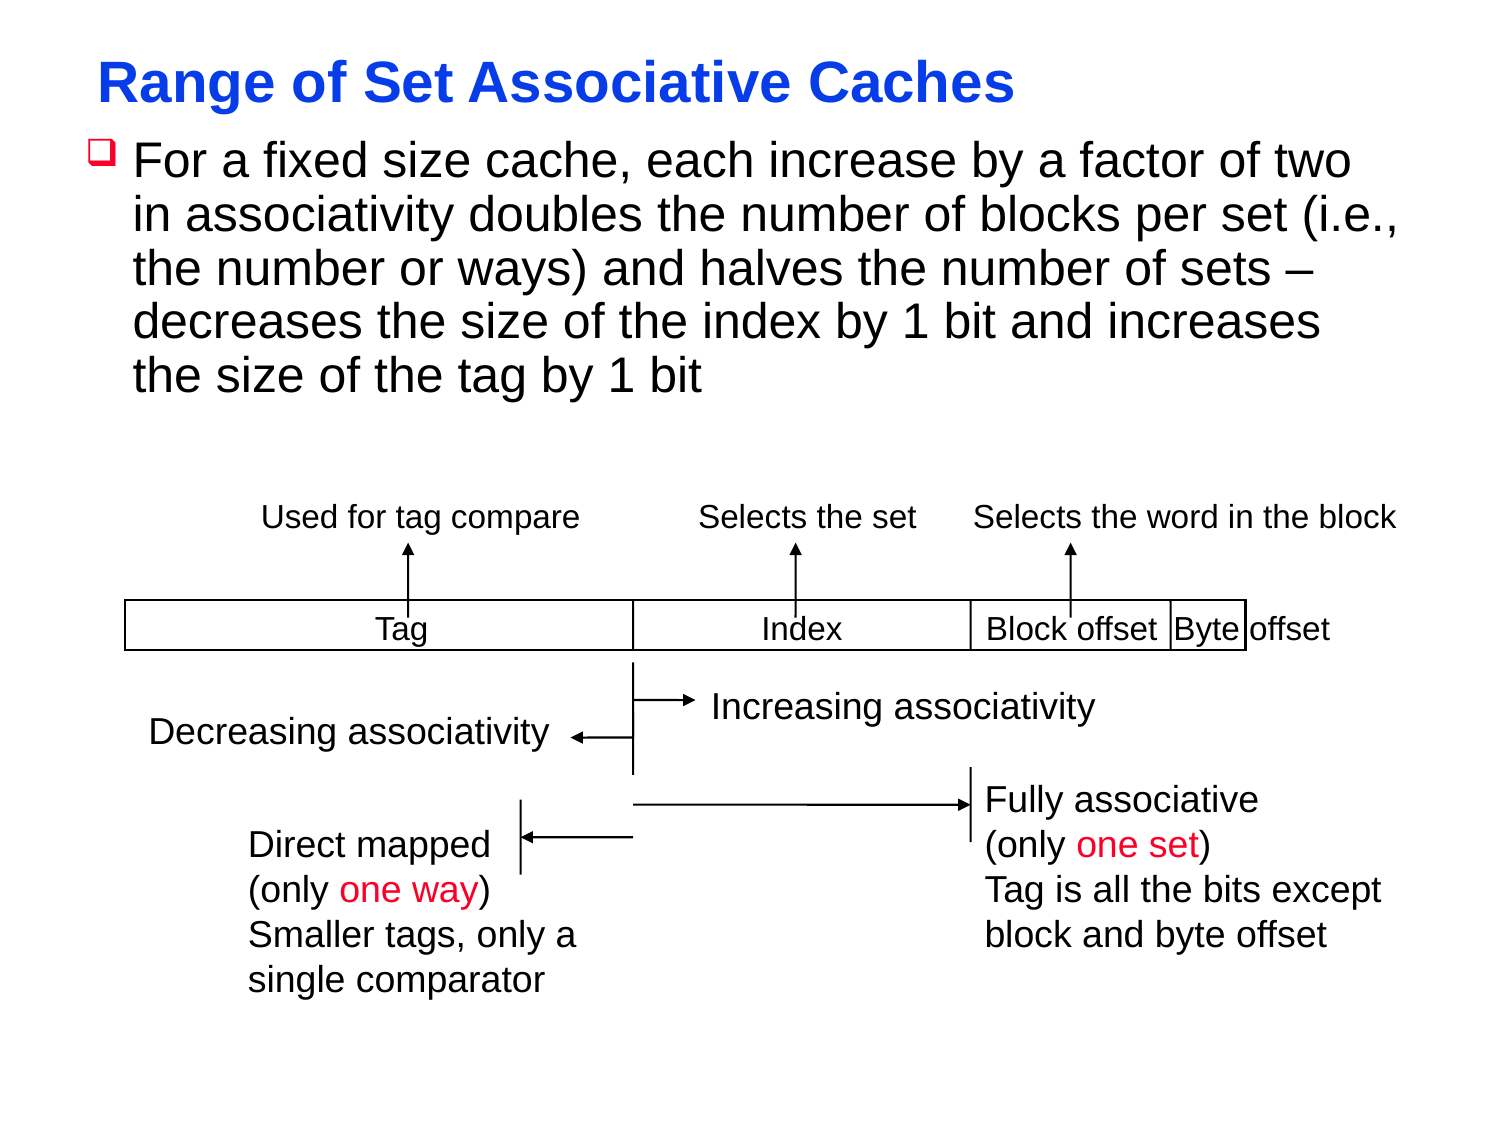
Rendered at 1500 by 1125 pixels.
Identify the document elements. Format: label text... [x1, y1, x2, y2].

text_box Byte offset [1158, 627, 1346, 655]
text_box Block offset [970, 627, 1158, 655]
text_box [957, 487, 1413, 618]
list For a fixed size cache, each increase by a factor of two in associativity doubles the number of blocks per set (i.e., the number or ways) and halves the number of sets – decreases the size of the index by 1 bit and increases the size of the tag by 1 bit [74, 129, 1413, 438]
text_box [858, 600, 970, 650]
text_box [632, 766, 1400, 963]
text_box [132, 699, 634, 776]
text_box Index [746, 627, 858, 655]
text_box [245, 487, 597, 618]
title Range of Set Associative Caches [86, 49, 1426, 120]
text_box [632, 662, 1112, 738]
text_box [682, 487, 933, 618]
text_box [634, 600, 746, 650]
text_box [444, 600, 633, 650]
text_box [125, 600, 360, 650]
text_box Tag [360, 627, 444, 655]
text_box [232, 799, 634, 1010]
